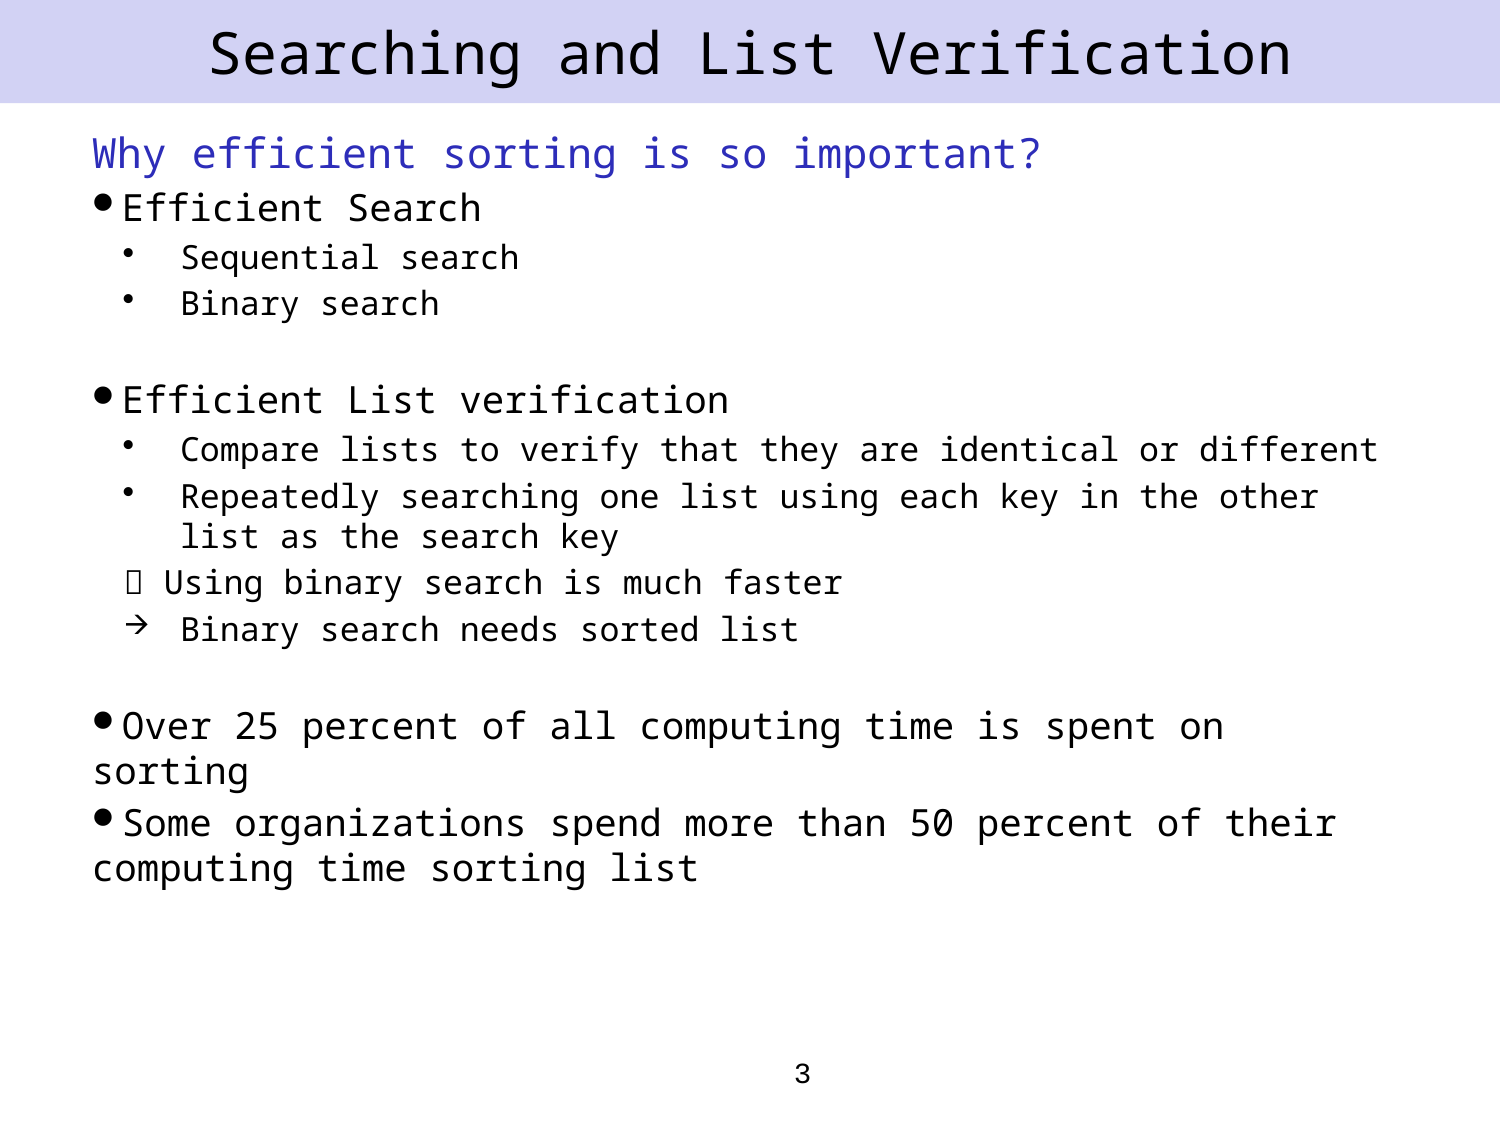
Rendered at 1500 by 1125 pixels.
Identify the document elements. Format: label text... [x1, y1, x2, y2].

list Why efficient sorting is so important? Efficient Search Sequential search Binary search Efficient List verification Compare lists to verify that they are identical or different Repeatedly searching one list using each key in the other list as the search key  Using binary search is much faster Binary search needs sorted list Over 25 percent of all computing time is spent on sorting Some organizations spend more than 50 percent of their computing time sorting list [76, 118, 1417, 1026]
slide_number 3 [513, 1046, 827, 1094]
title Searching and List Verification [0, 0, 1500, 104]
